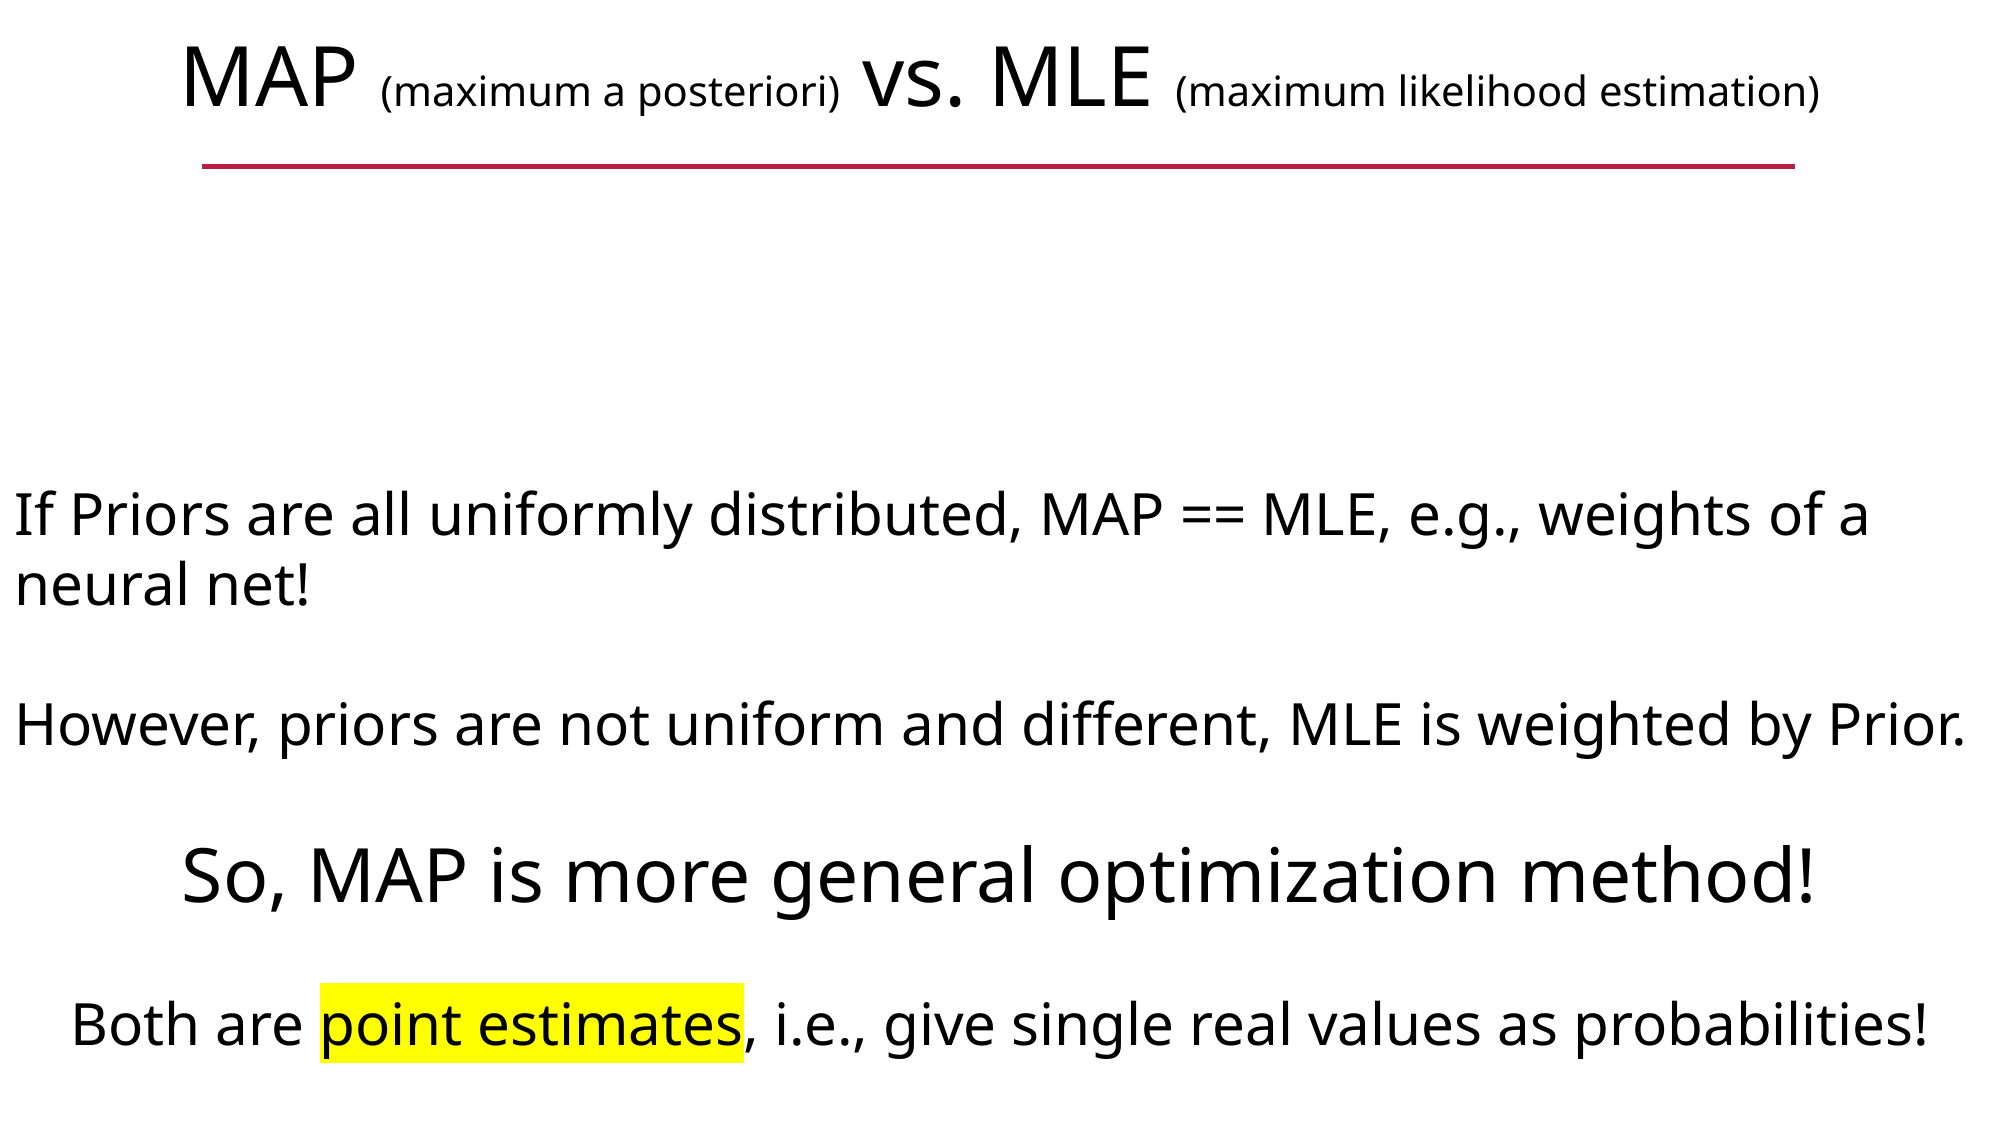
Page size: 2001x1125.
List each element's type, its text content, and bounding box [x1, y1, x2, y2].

text_box MAP (maximum a posteriori) vs. MLE (maximum likelihood estimation) [0, 15, 2000, 131]
